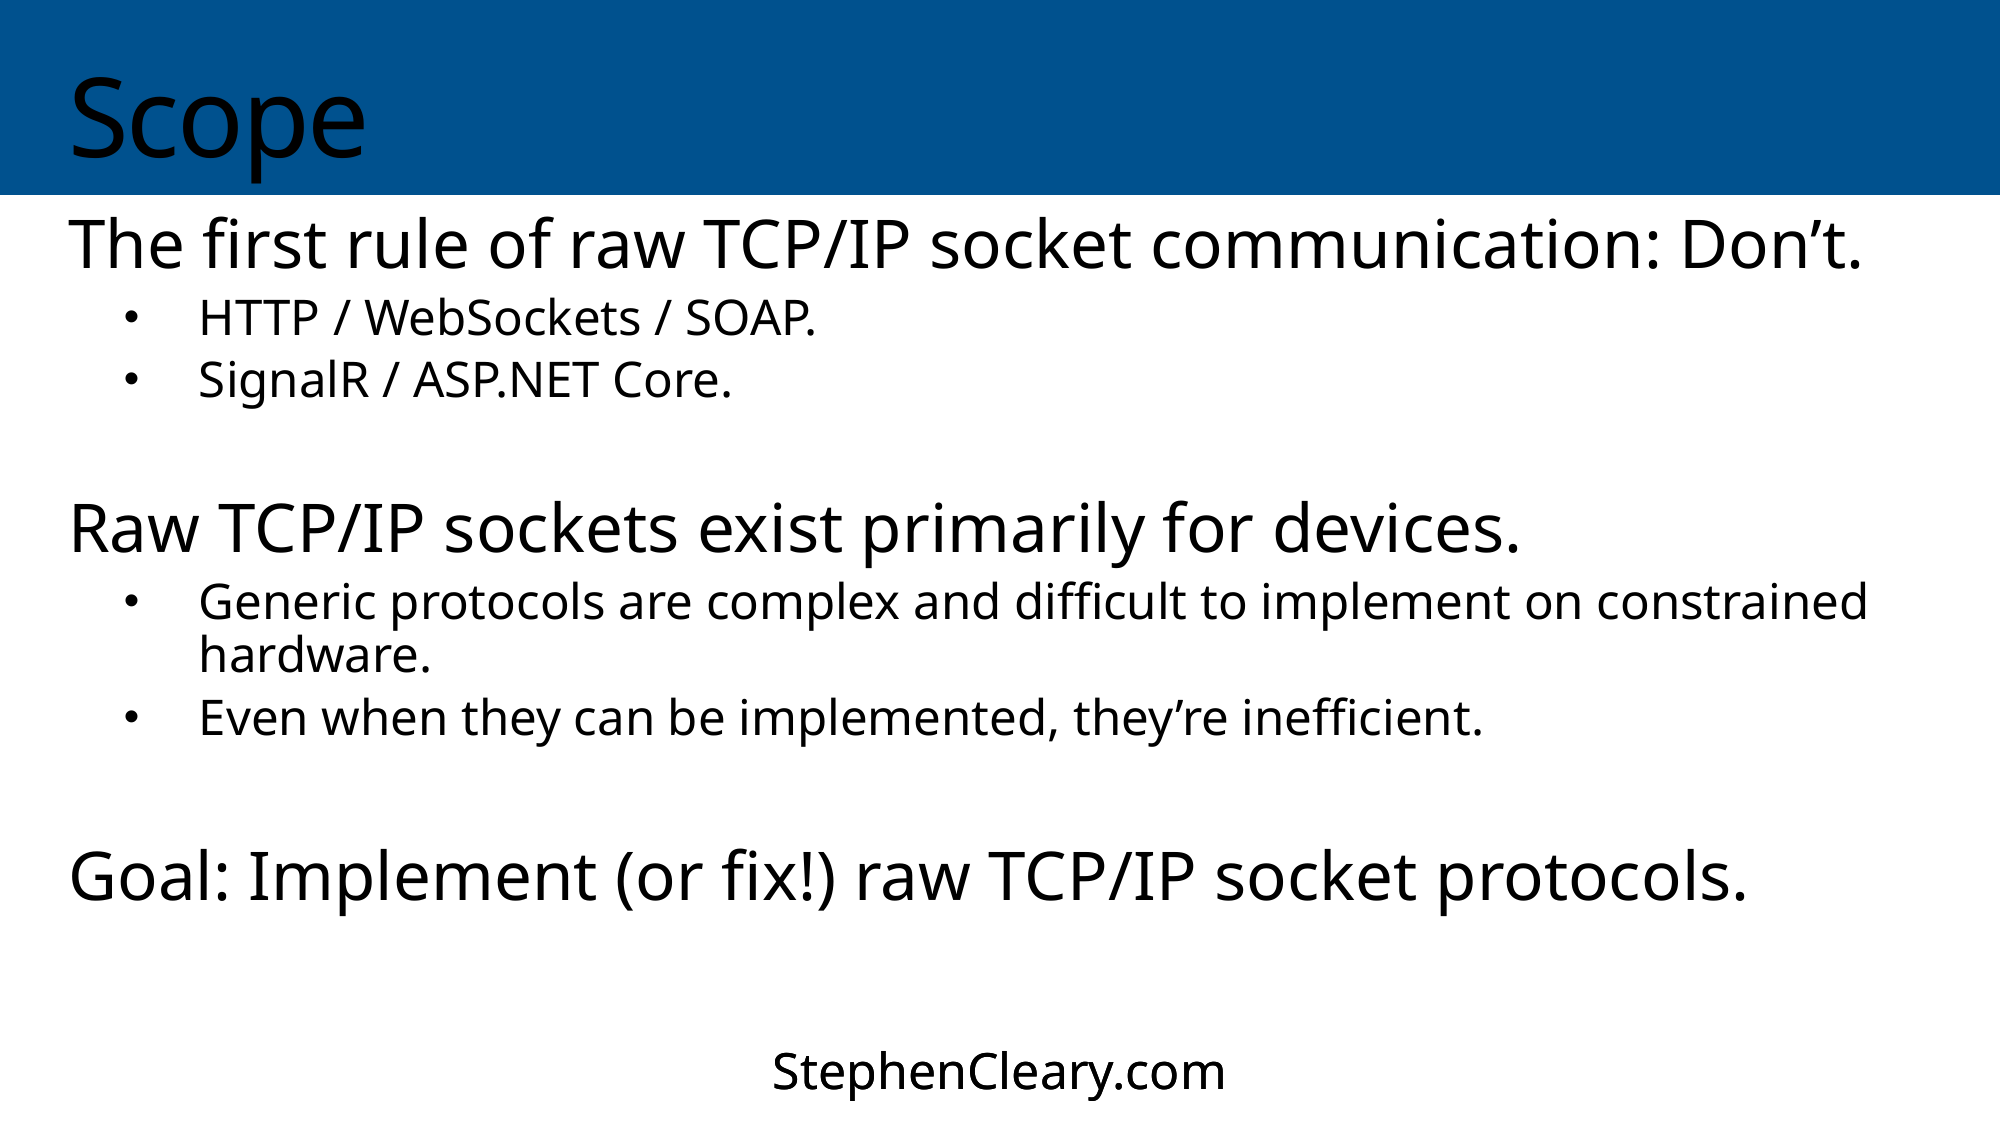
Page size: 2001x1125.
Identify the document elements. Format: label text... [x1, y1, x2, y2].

list The first rule of raw TCP/IP socket communication: Don’t. HTTP / WebSockets / SOAP. SignalR / ASP.NET Core. Raw TCP/IP sockets exist primarily for devices. Generic protocols are complex and difficult to implement on constrained hardware. Even when they can be implemented, they’re inefficient. Goal: Implement (or fix!) raw TCP/IP socket protocols. [44, 195, 1956, 933]
title Scope [44, 47, 1957, 196]
